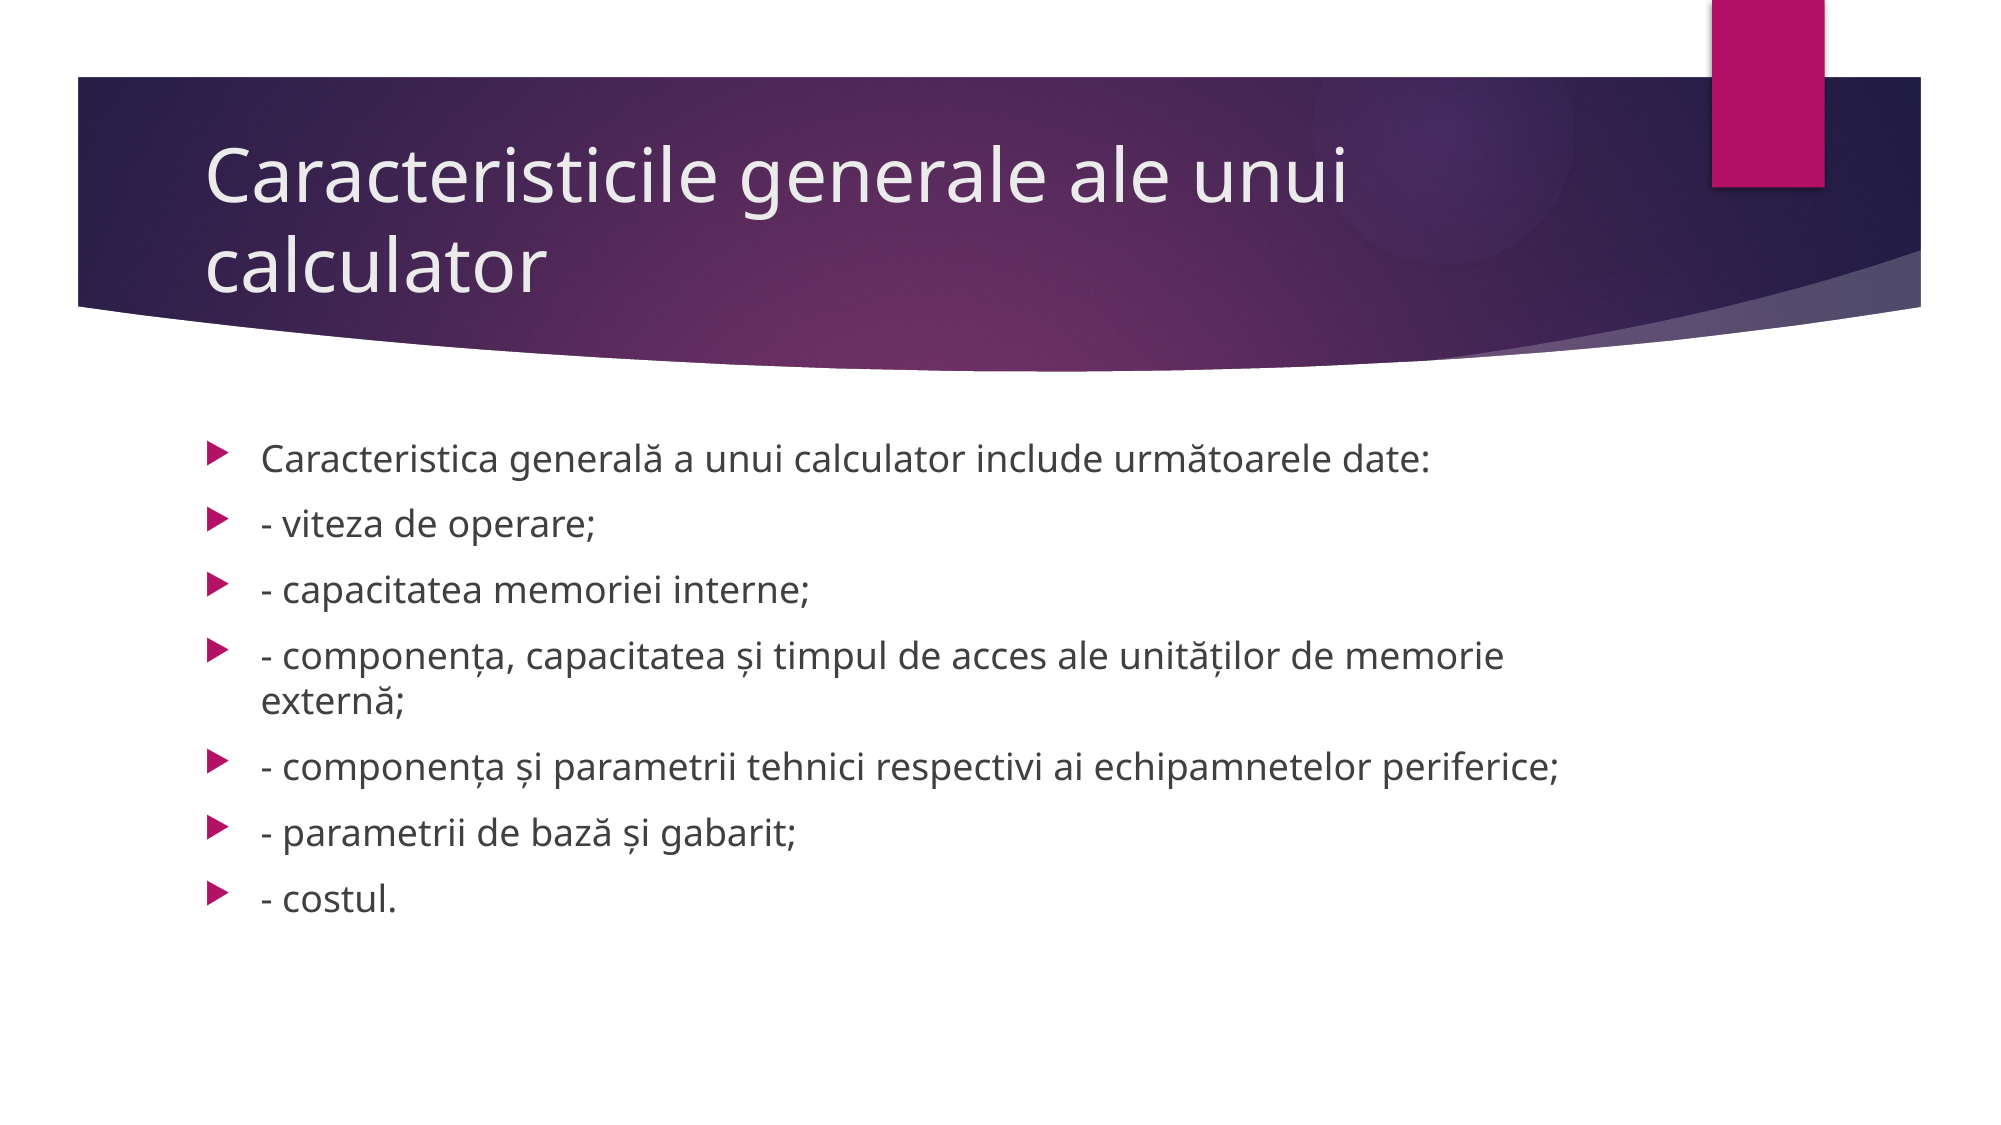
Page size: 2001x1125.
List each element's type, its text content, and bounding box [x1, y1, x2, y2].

title Caracteristicile generale ale unui calculator [189, 159, 1627, 276]
list Caracteristica generală a unui calculator include următoarele date: - viteza de operare; - capacitatea memoriei interne; - componența, capacitatea și timpul de acces ale unităților de memorie externă; - componența și parametrii tehnici respectivi ai echipamnetelor periferice; - parametrii de bază și gabarit; - costul. [189, 427, 1638, 988]
